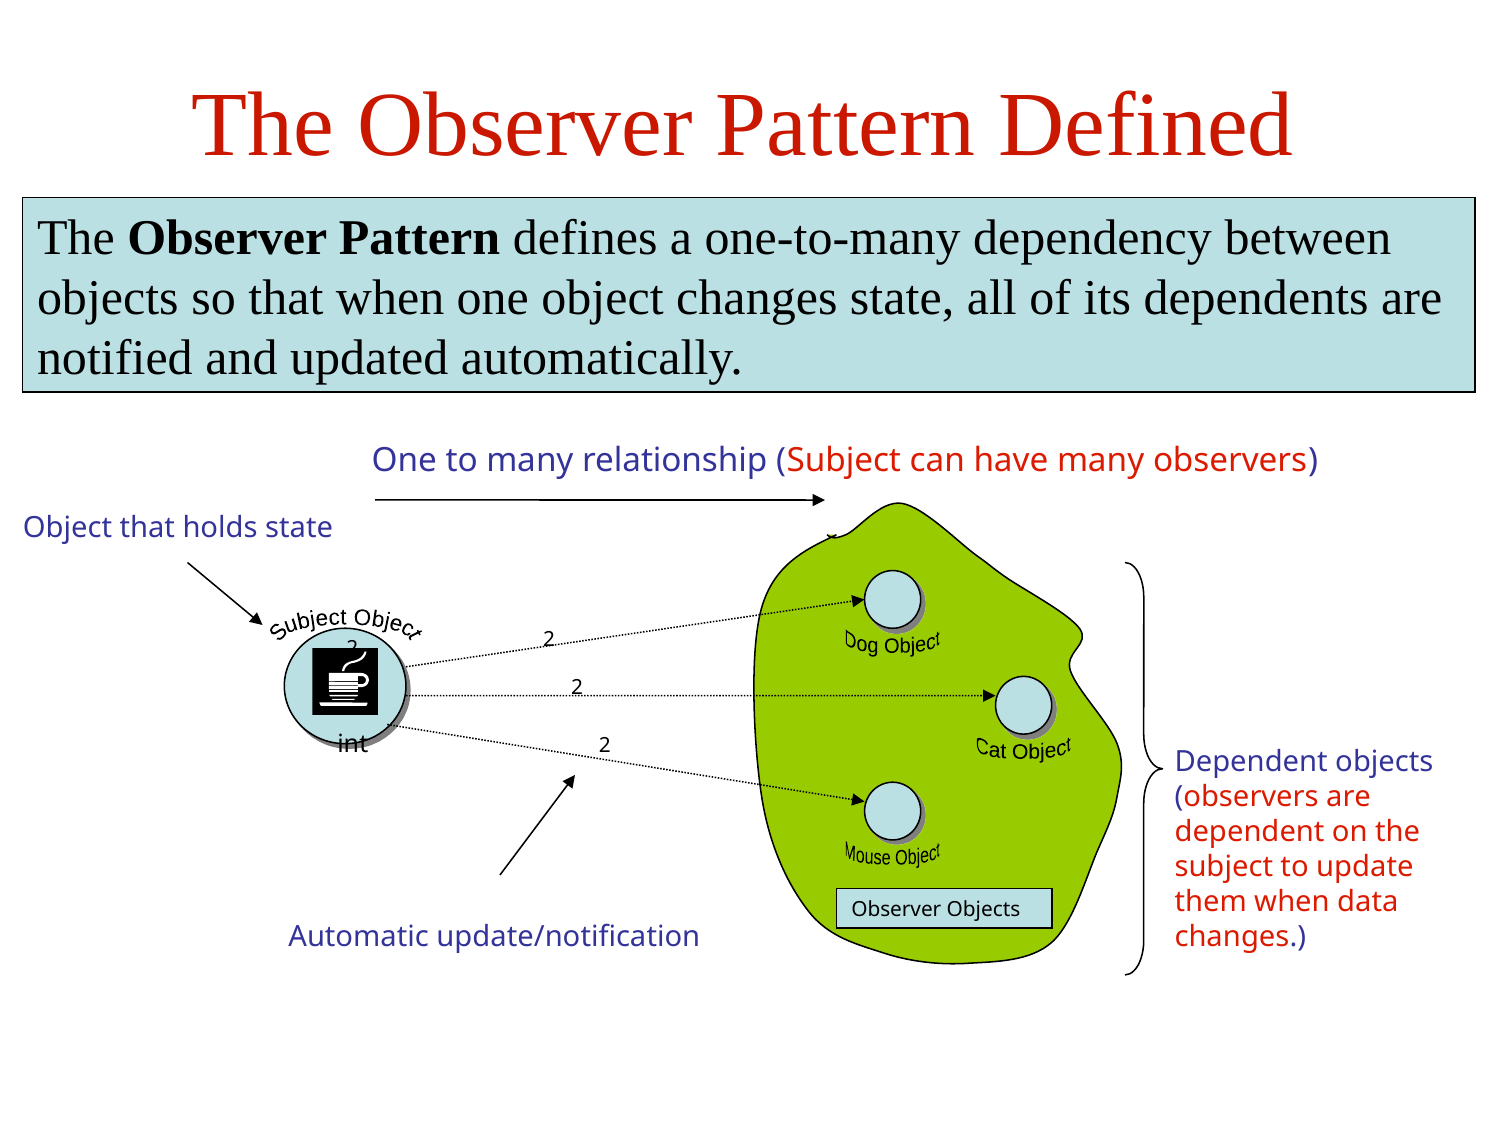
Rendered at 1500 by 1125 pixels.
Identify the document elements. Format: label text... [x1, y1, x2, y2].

title The Observer Pattern Defined [50, 24, 1438, 197]
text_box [274, 499, 1125, 966]
text_box Dependent objects (observers are dependent on the subject to update them when data changes.) [1159, 735, 1500, 960]
text_box Object that holds state [8, 500, 274, 551]
text_box [187, 562, 263, 625]
text_box The Observer Pattern defines a one-to-many dependency between objects so that when one object changes state, all of its dependents are notified and updated automatically. [22, 197, 1475, 393]
text_box [812, 493, 823, 499]
text_box [1125, 562, 1159, 975]
text_box One to many relationship (Subject can have many observers) [356, 430, 1333, 486]
